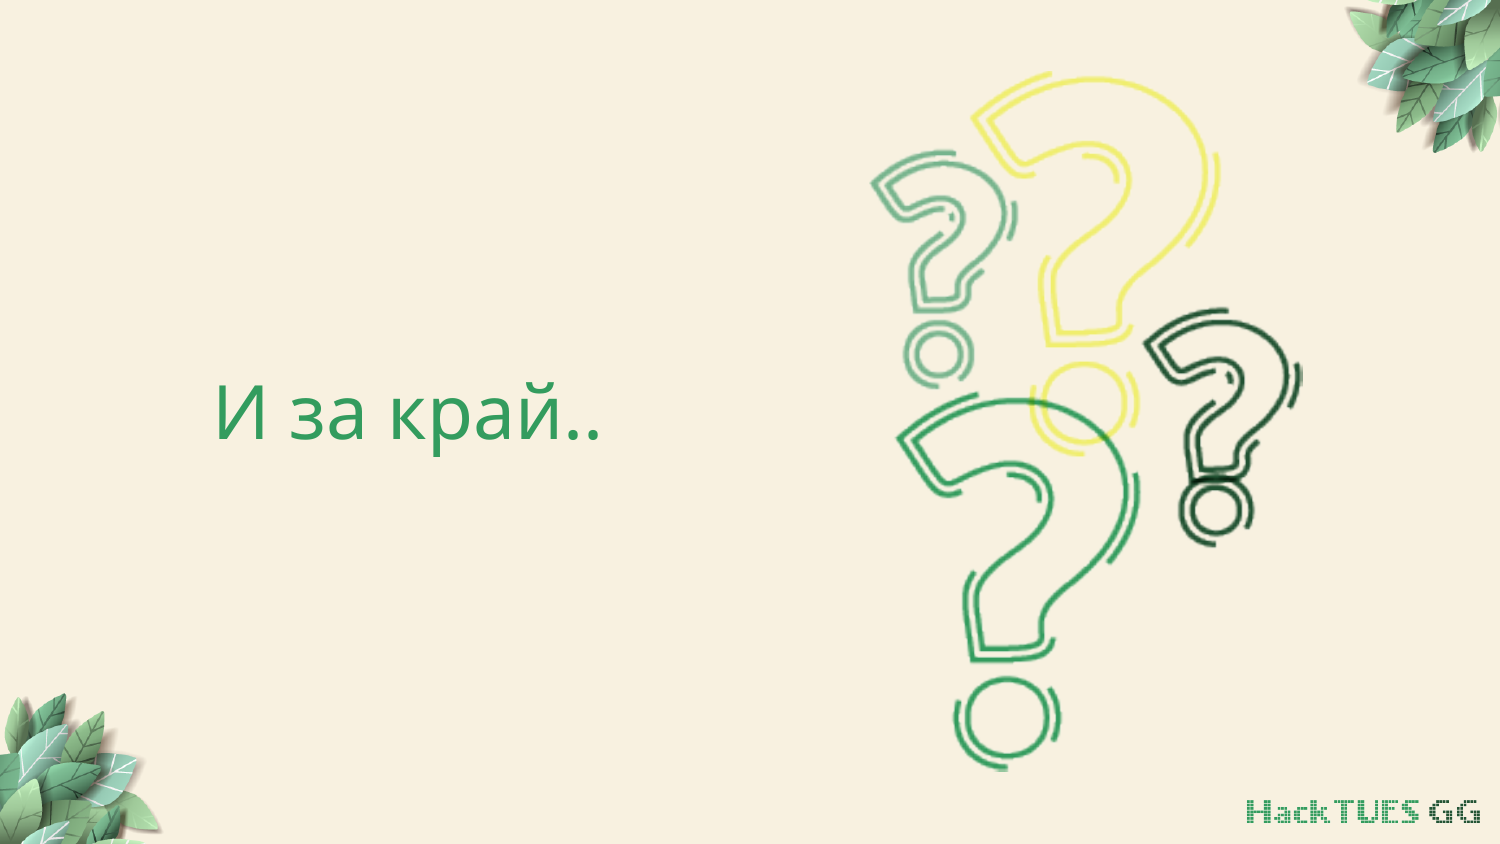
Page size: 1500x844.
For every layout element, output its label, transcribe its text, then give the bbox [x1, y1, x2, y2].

title И за край.. [197, 349, 852, 453]
picture [0, 0, 1500, 844]
